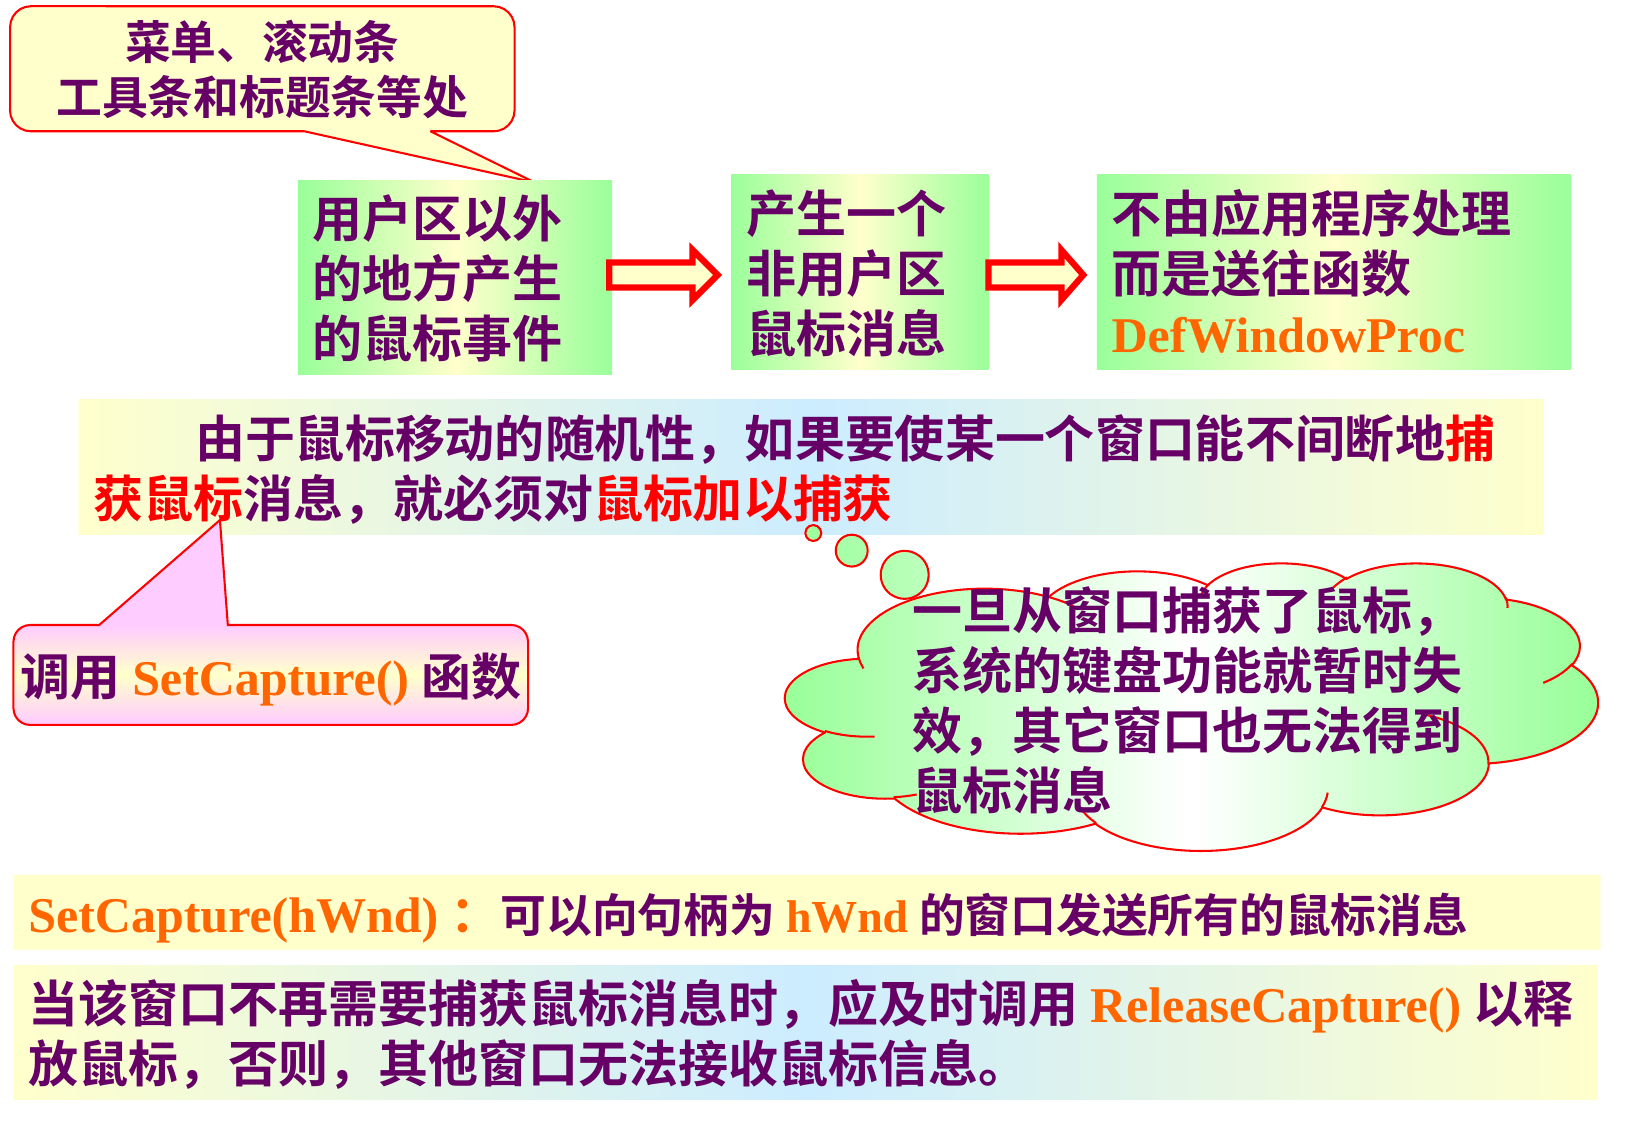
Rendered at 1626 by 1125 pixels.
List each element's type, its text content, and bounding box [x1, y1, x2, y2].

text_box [297, 174, 1571, 377]
text_box 菜单、滚动条 工具条和标题条等处 [10, 6, 518, 174]
text_box 由于鼠标移动的随机性，如果要使某一个窗口能不间断地捕获鼠标消息，就必须对鼠标加以捕获 [78, 399, 1544, 535]
text_box 一旦从窗口捕获了鼠标， 系统的键盘功能就暂时失 效，其它窗口也无法得到 鼠标消息 [784, 550, 1599, 851]
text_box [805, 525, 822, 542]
text_box 调用SetCapture()函数 [13, 520, 529, 725]
text_box 一旦从窗口捕获了鼠标， 系统的键盘功能就暂时失 效，其它窗口也无法得到 鼠标消息 [835, 534, 868, 567]
text_box SetCapture(hWnd)：可以向句柄为hWnd的窗口发送所有的鼠标消息 [13, 874, 1601, 950]
text_box 当该窗口不再需要捕获鼠标消息时，应及时调用ReleaseCapture()以释放鼠标，否则，其他窗口无法接收鼠标信息。 [13, 965, 1598, 1100]
